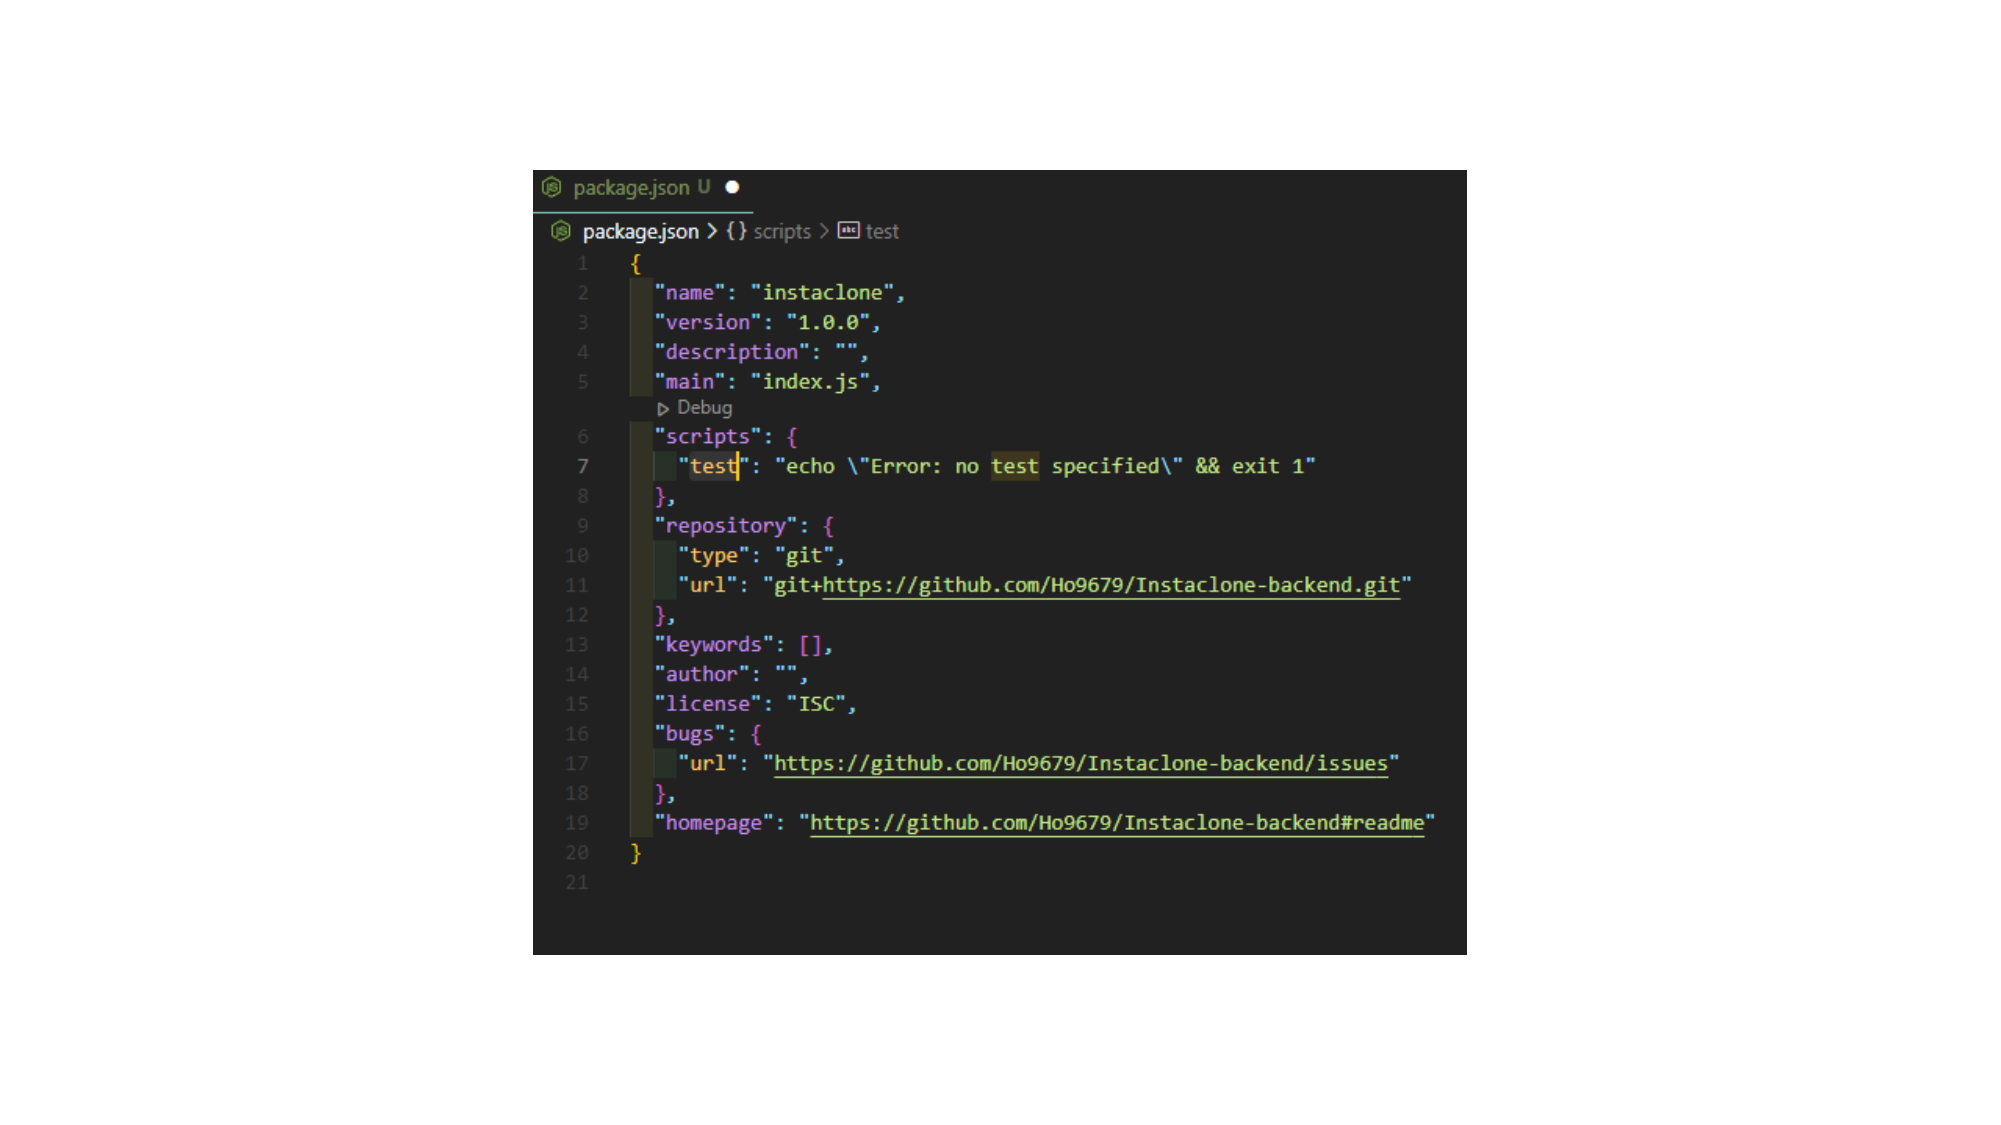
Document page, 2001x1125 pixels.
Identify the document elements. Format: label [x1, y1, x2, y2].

picture [533, 170, 1467, 955]
